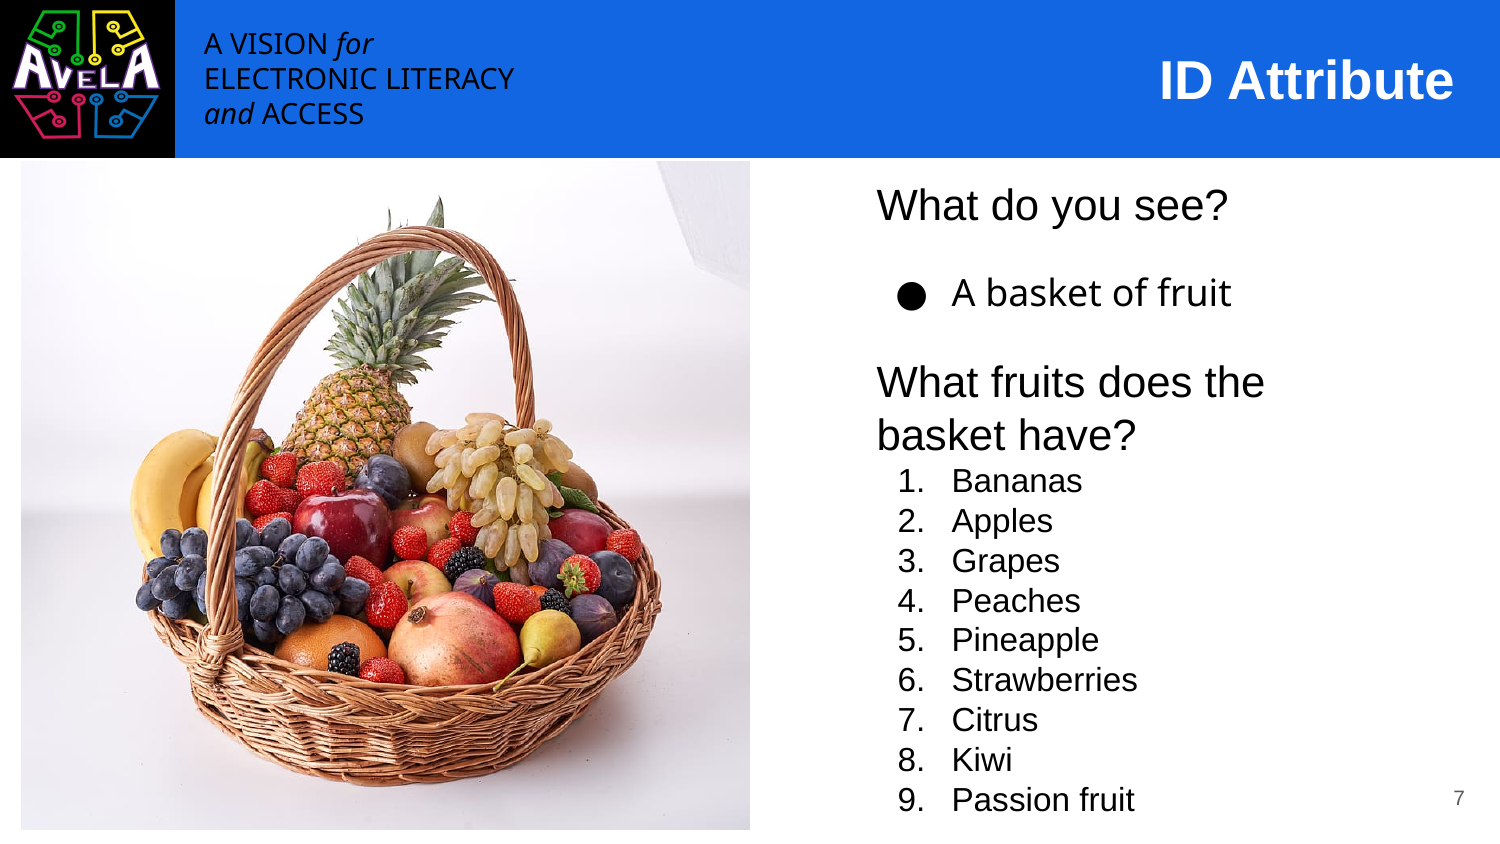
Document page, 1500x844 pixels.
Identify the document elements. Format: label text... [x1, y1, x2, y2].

slide_number ‹#› [1411, 764, 1480, 830]
picture [0, 0, 175, 158]
text_box What do you see? A basket of fruit What fruits does the basket have? Bananas Apples Grapes Peaches Pineapple Strawberries Citrus Kiwi Passion fruit [861, 161, 1411, 834]
picture [20, 161, 751, 830]
title ID Attribute [594, 29, 1471, 126]
